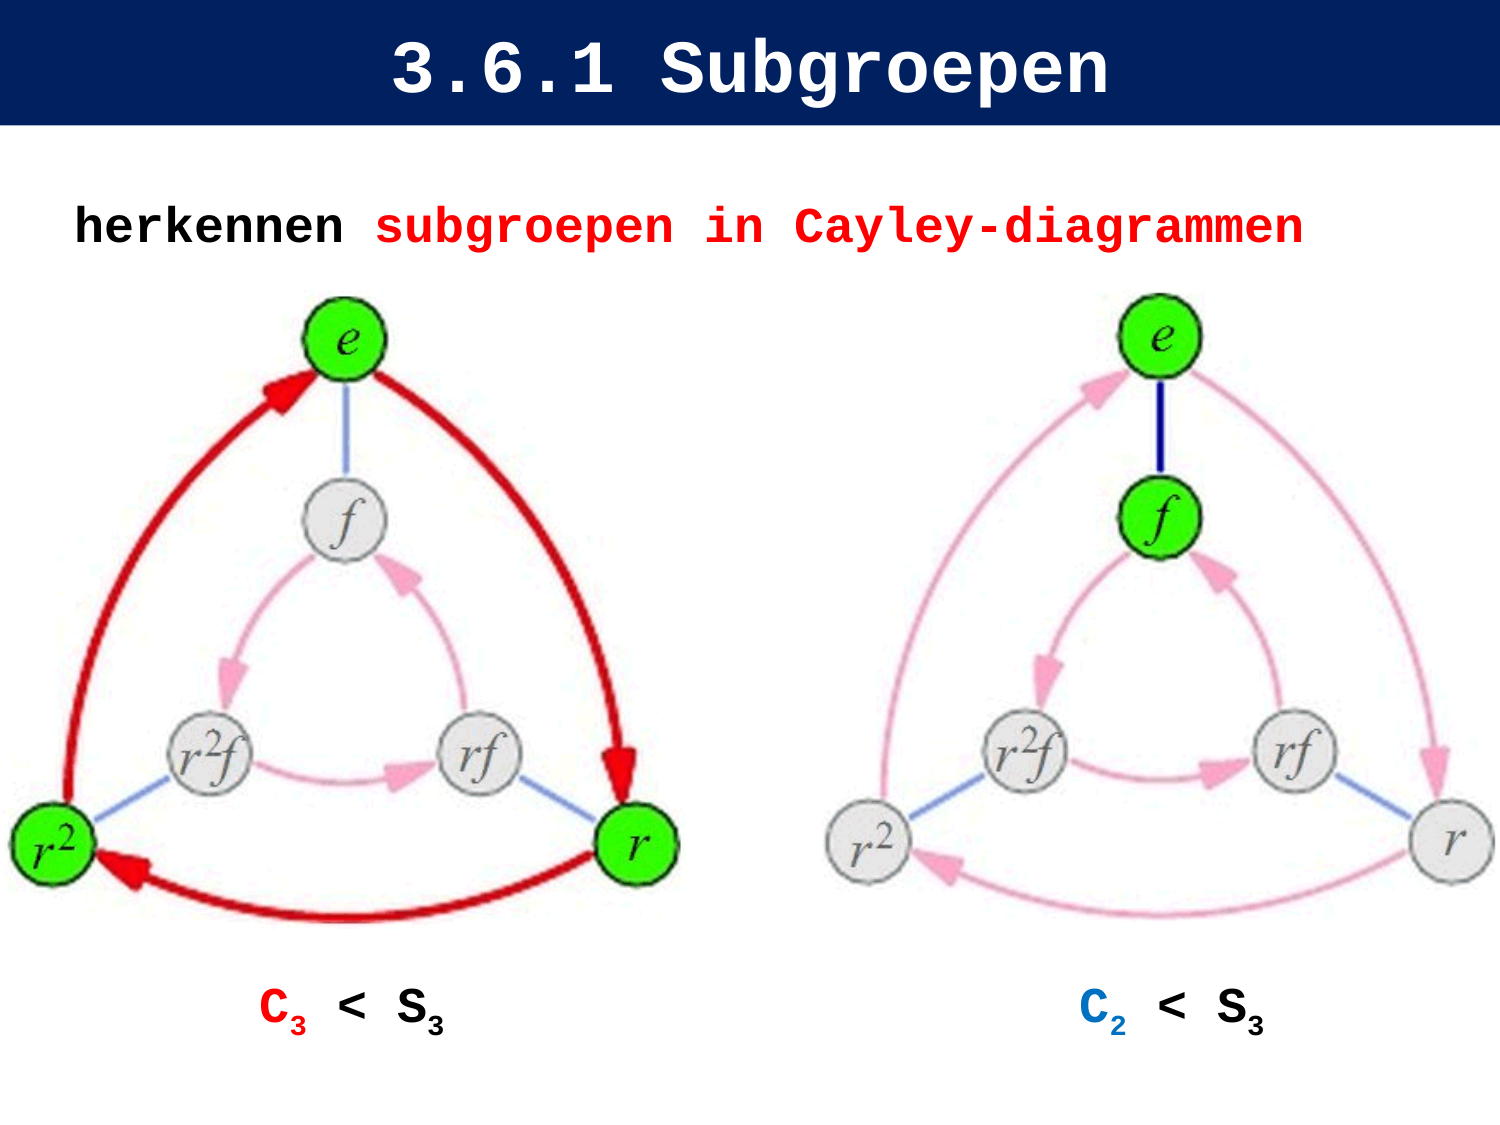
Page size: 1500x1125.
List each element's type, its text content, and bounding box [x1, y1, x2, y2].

list herkennen subgroepen in Cayley-diagrammen C3 < S3 C2 < S3 [0, 125, 1500, 291]
list herkennen subgroepen in Cayley-diagrammen C3 < S3 C2 < S3 [0, 935, 1500, 1125]
title 3.6.1 Subgroepen [0, 0, 1500, 125]
picture [3, 290, 1497, 929]
